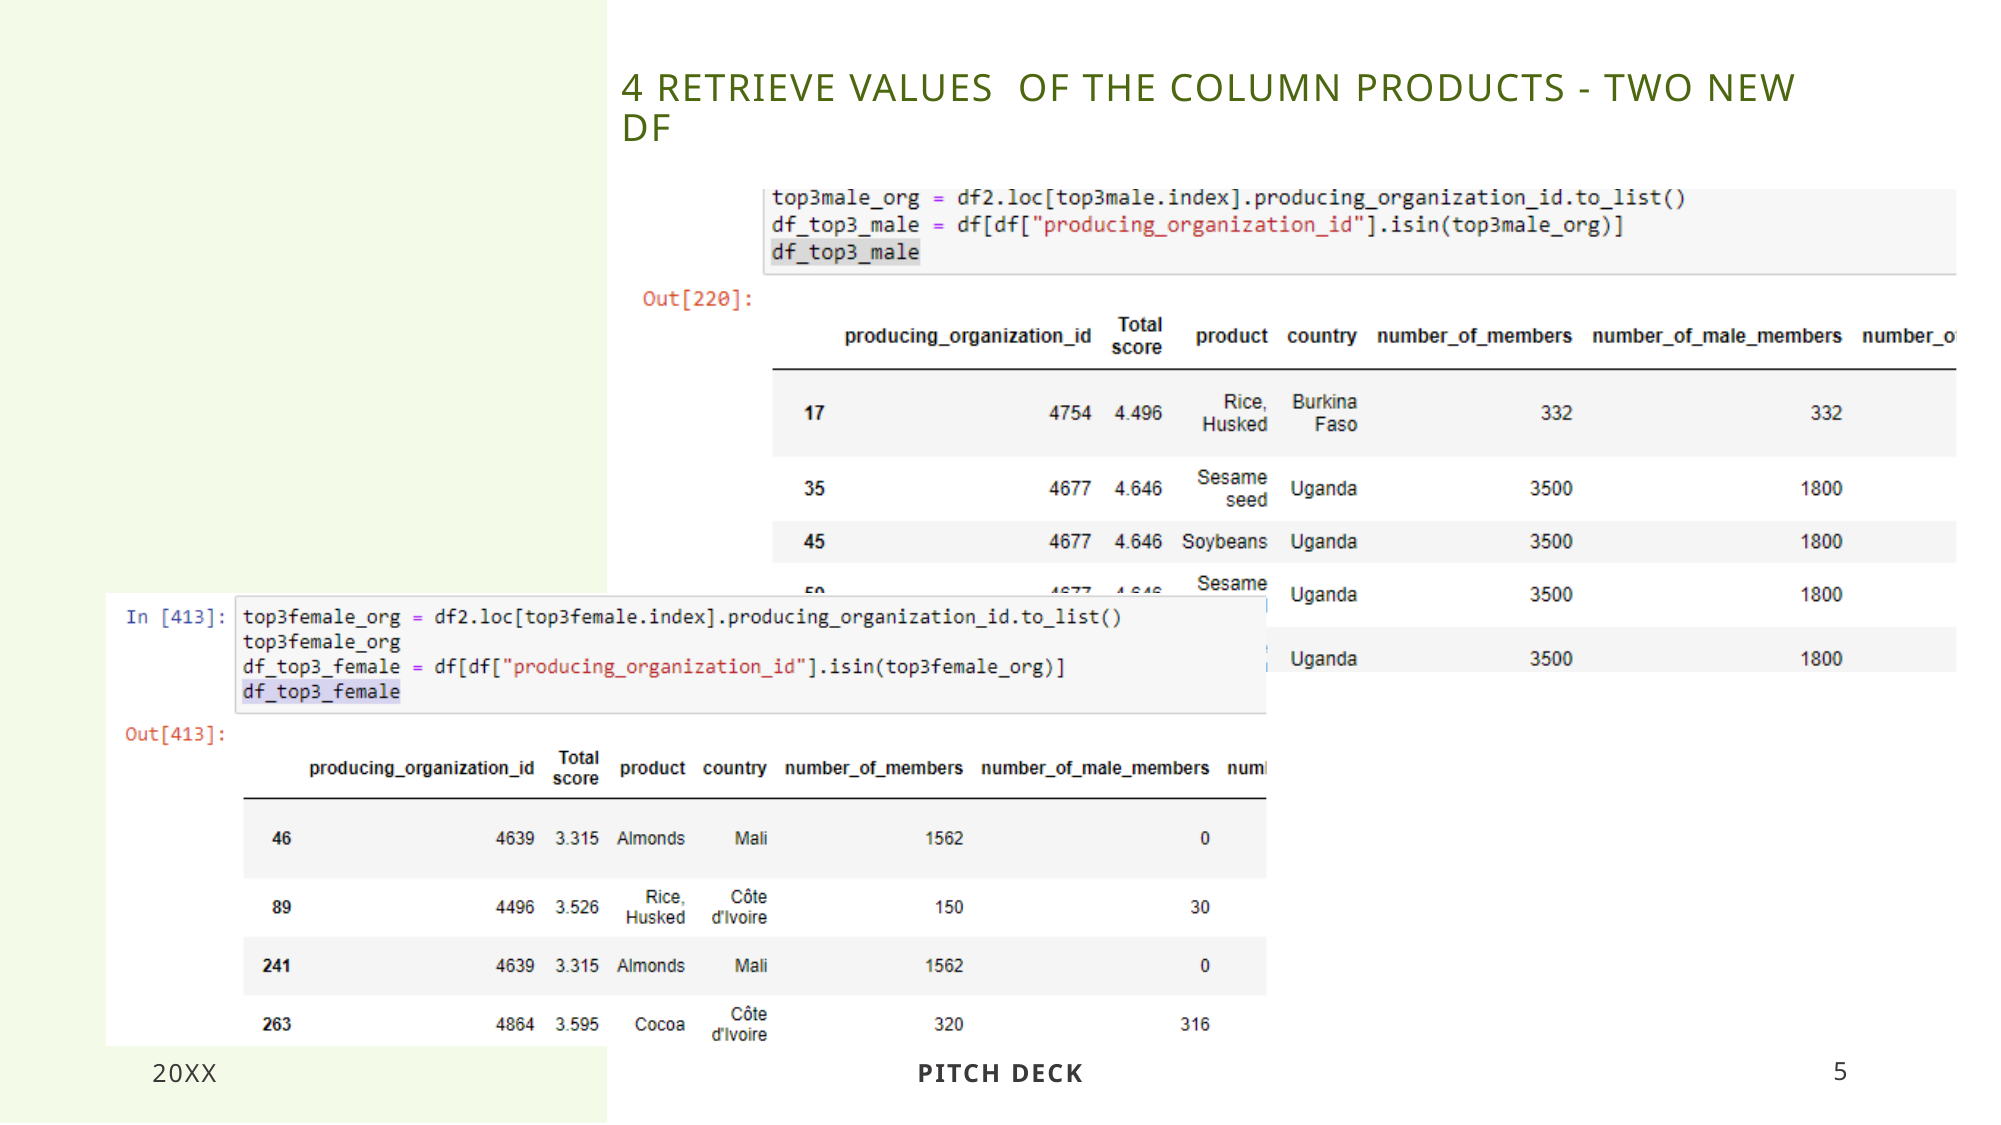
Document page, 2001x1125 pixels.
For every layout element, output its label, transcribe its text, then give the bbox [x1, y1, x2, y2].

slide_number 20XX [137, 1046, 588, 1103]
slide_number 5 [1412, 1042, 1863, 1103]
picture [105, 189, 1957, 1046]
footer Pitch deck [662, 1042, 1338, 1103]
list 4 retrieve values of the column products - two new DF [606, 79, 1863, 158]
